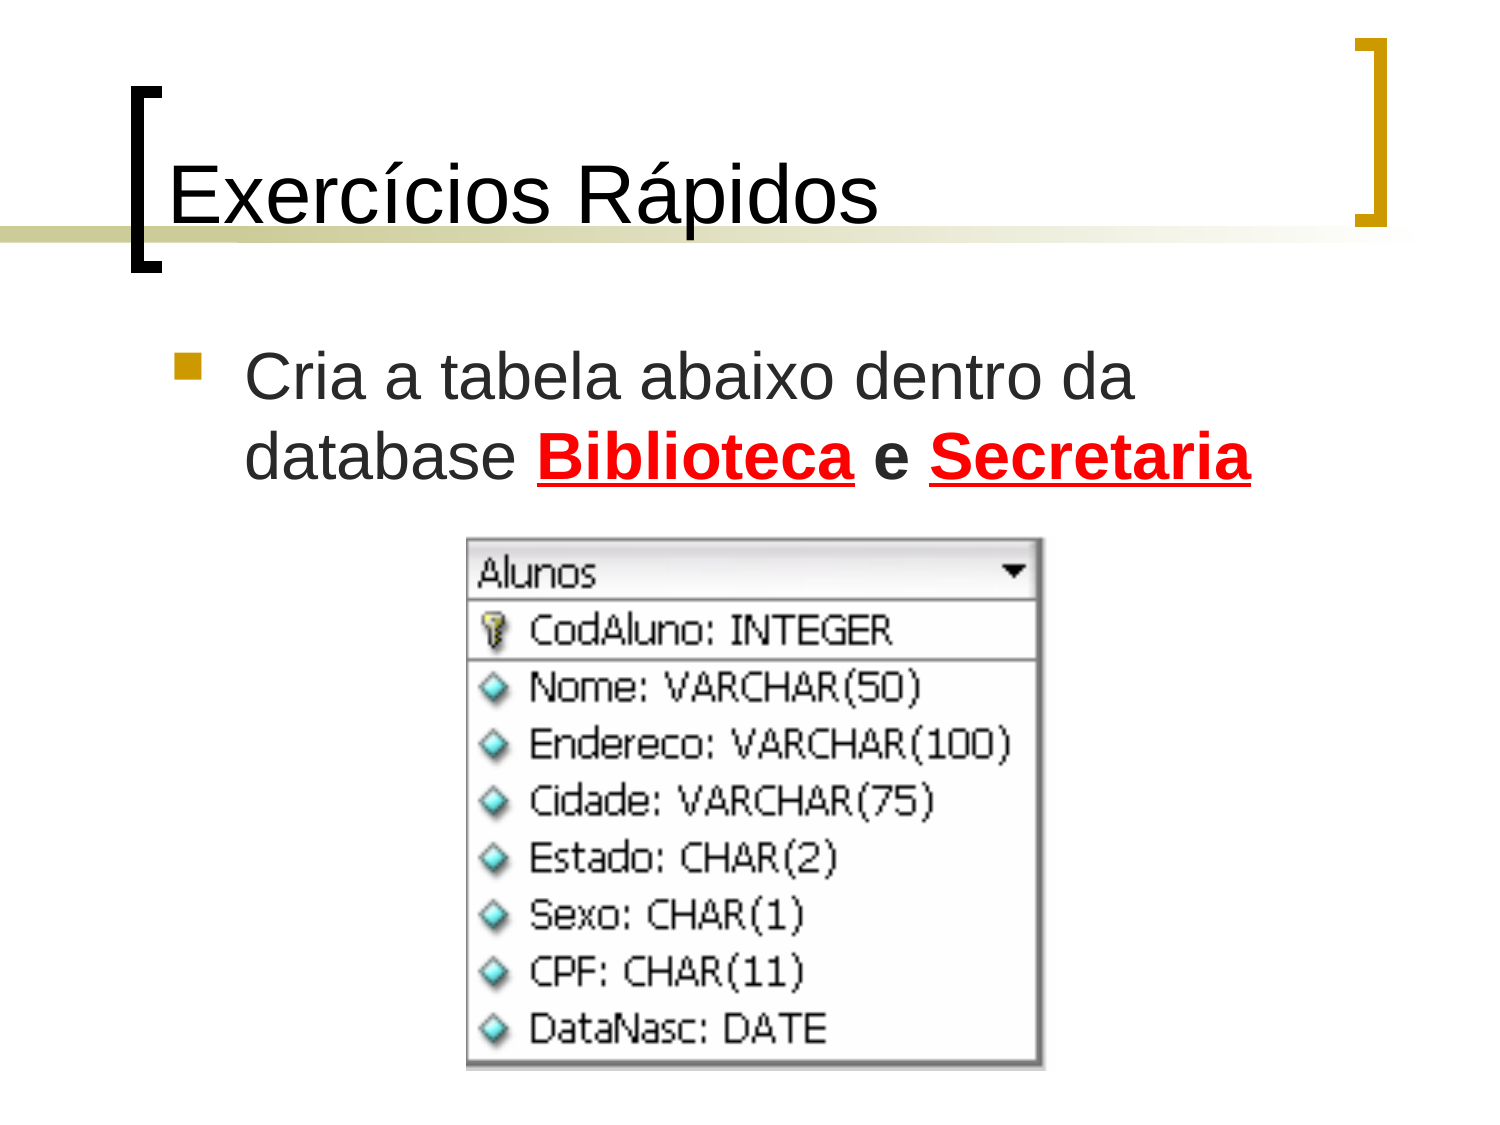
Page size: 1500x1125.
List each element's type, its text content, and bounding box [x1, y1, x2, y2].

list Cria a tabela abaixo dentro da database Biblioteca e Secretaria [155, 324, 1413, 1001]
title Exercícios Rápidos [152, 15, 1328, 248]
picture [466, 492, 1058, 1071]
